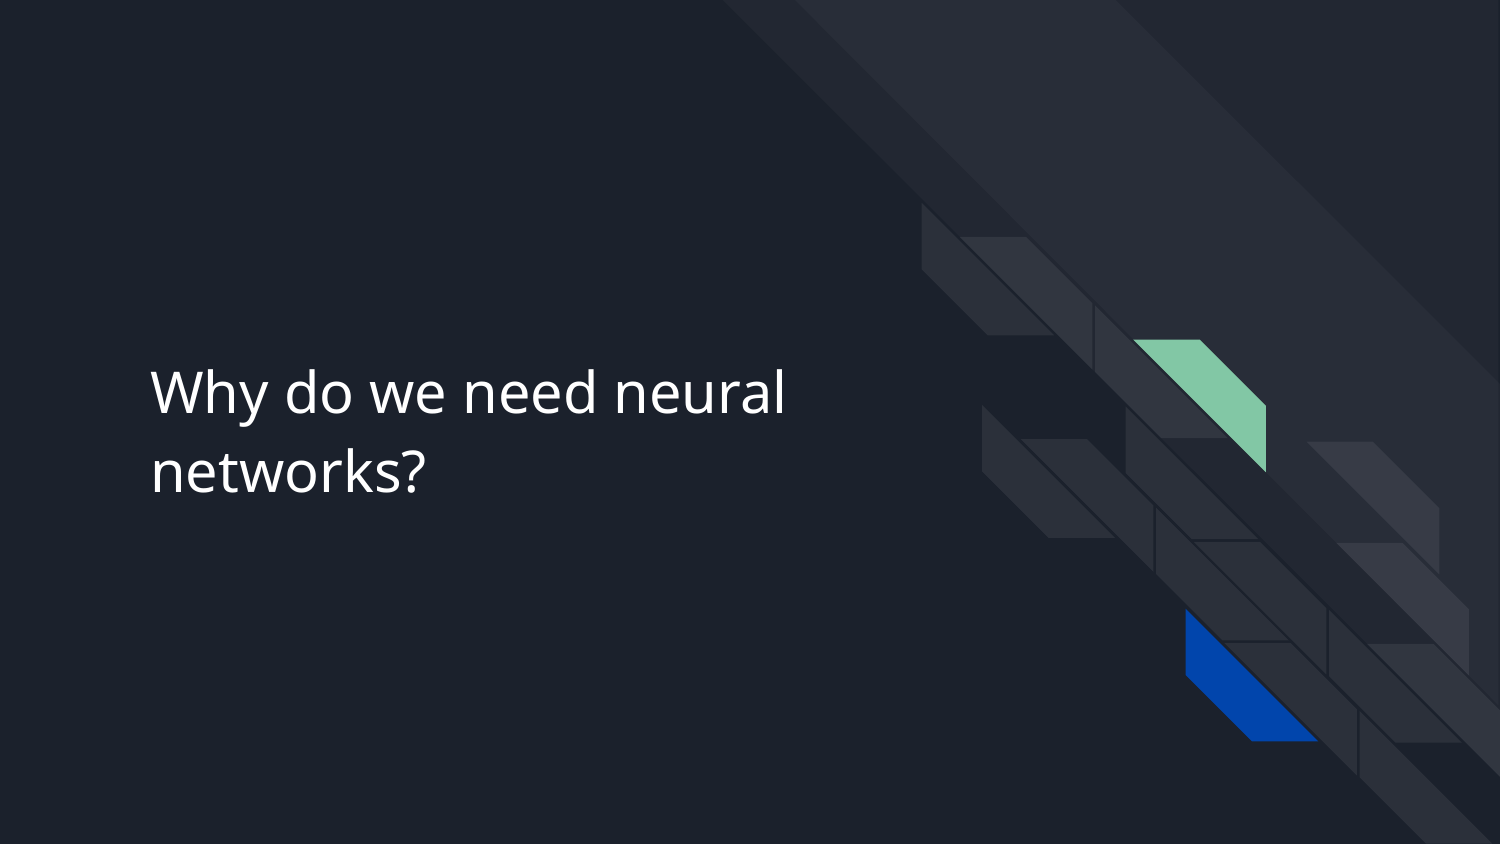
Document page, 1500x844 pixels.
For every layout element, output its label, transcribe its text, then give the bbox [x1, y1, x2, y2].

title Why do we need neural networks? [135, 336, 888, 526]
